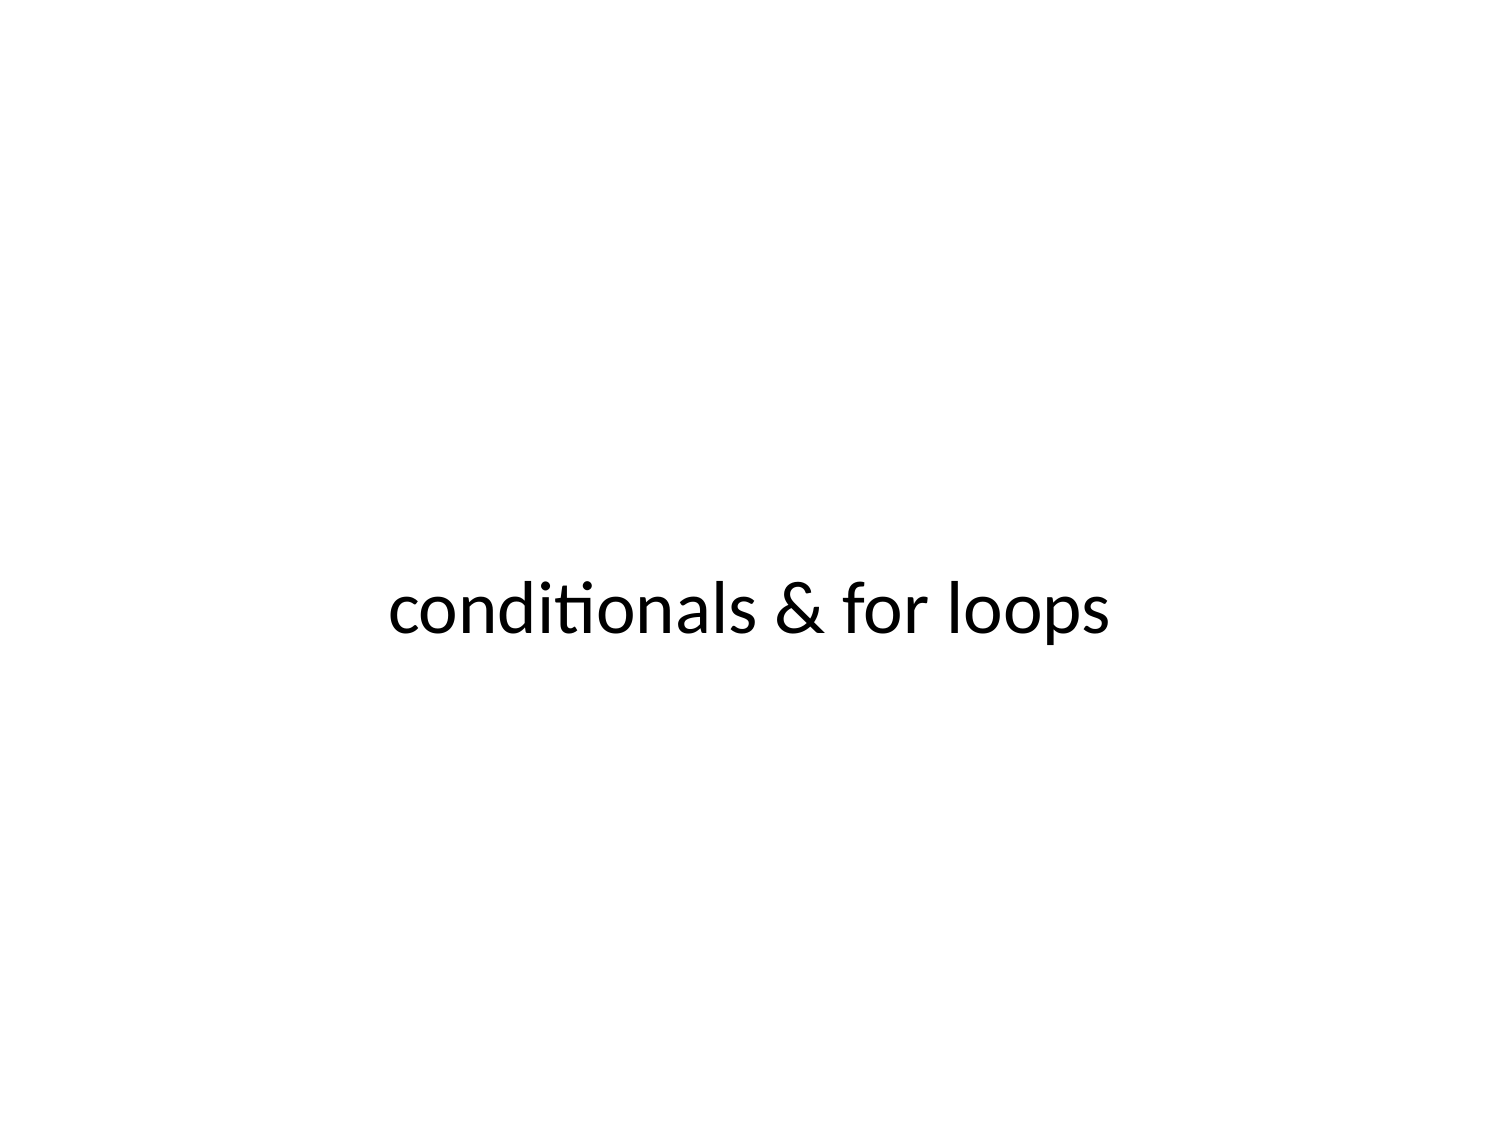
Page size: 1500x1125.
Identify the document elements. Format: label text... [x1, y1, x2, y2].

title conditionals & for loops [51, 470, 1449, 736]
